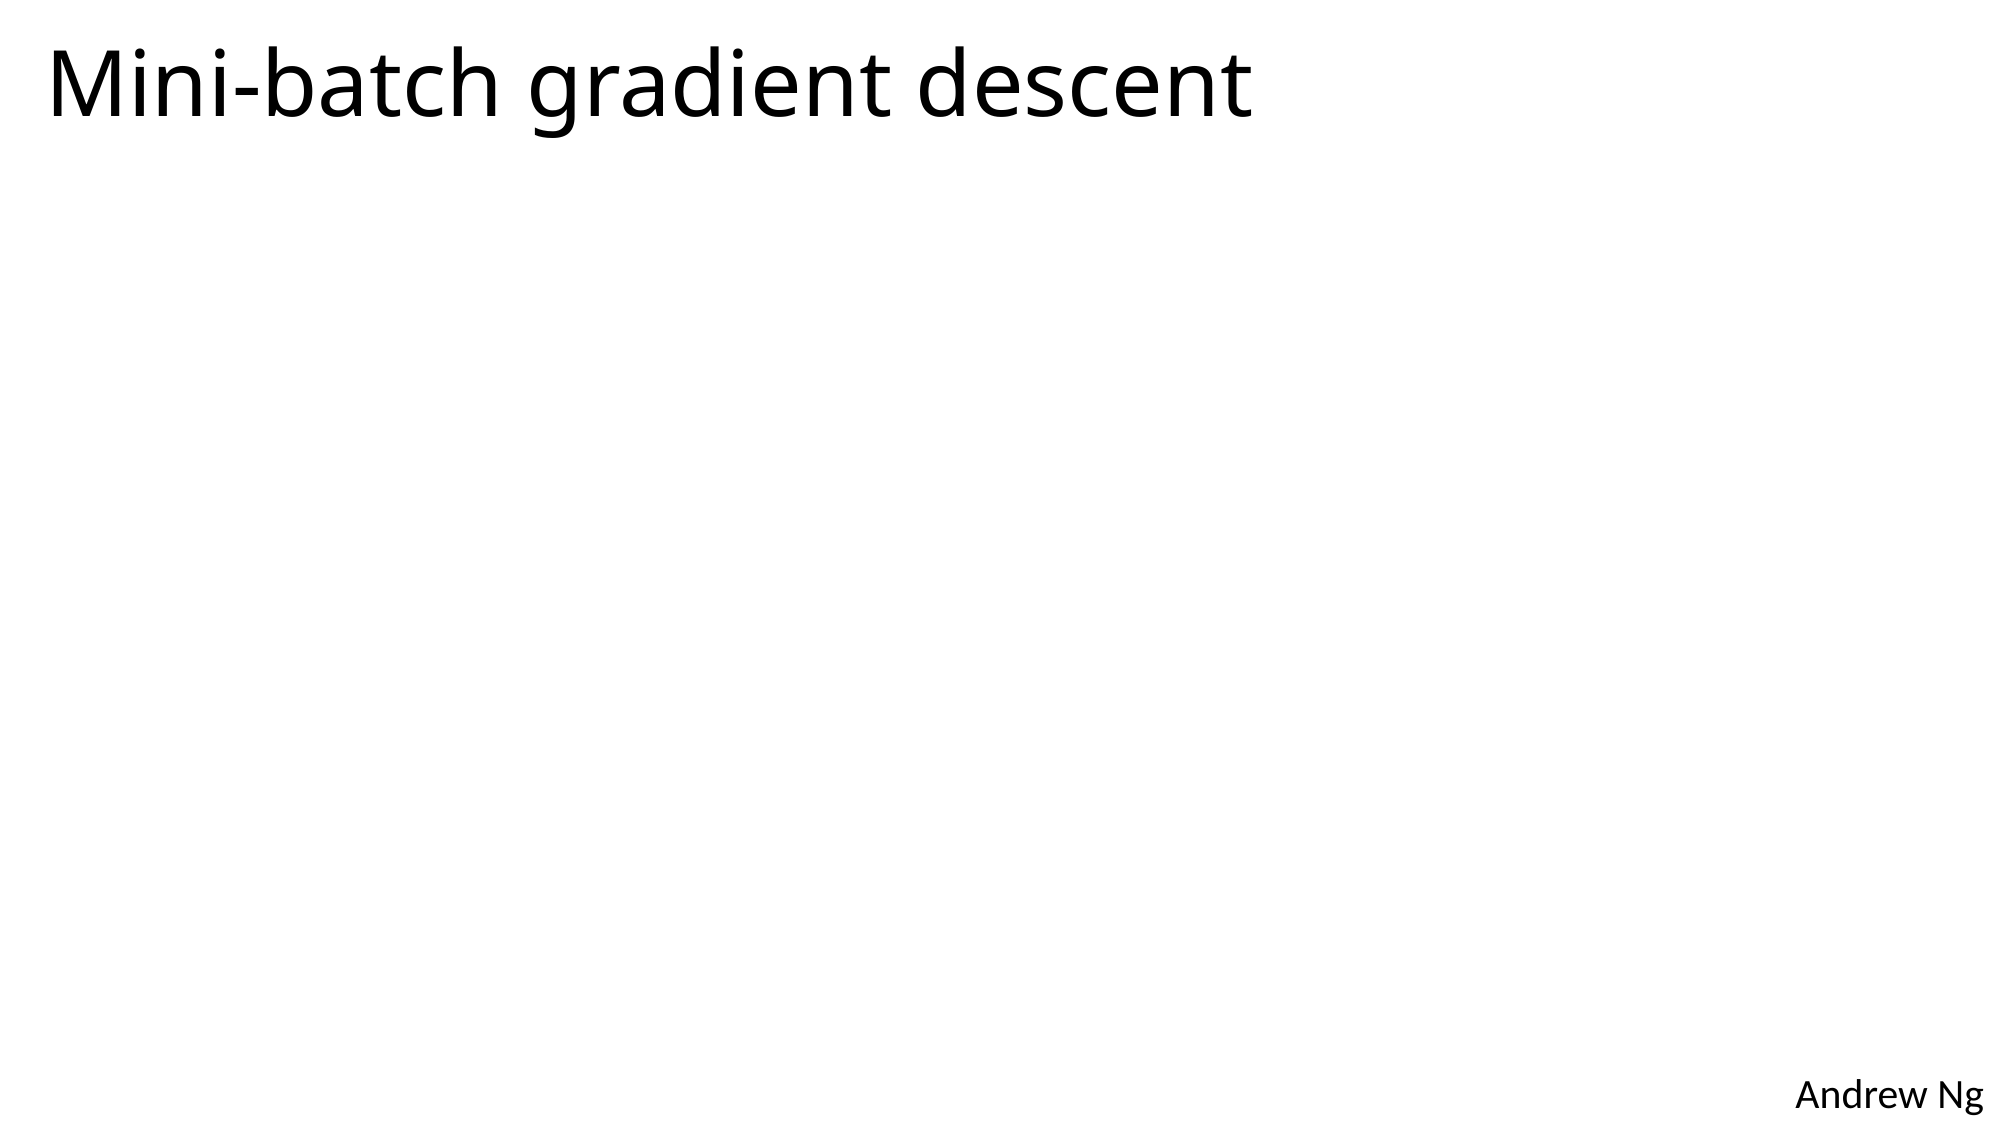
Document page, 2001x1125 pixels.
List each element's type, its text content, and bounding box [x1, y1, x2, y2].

title Mini-batch gradient descent [30, 29, 1755, 248]
